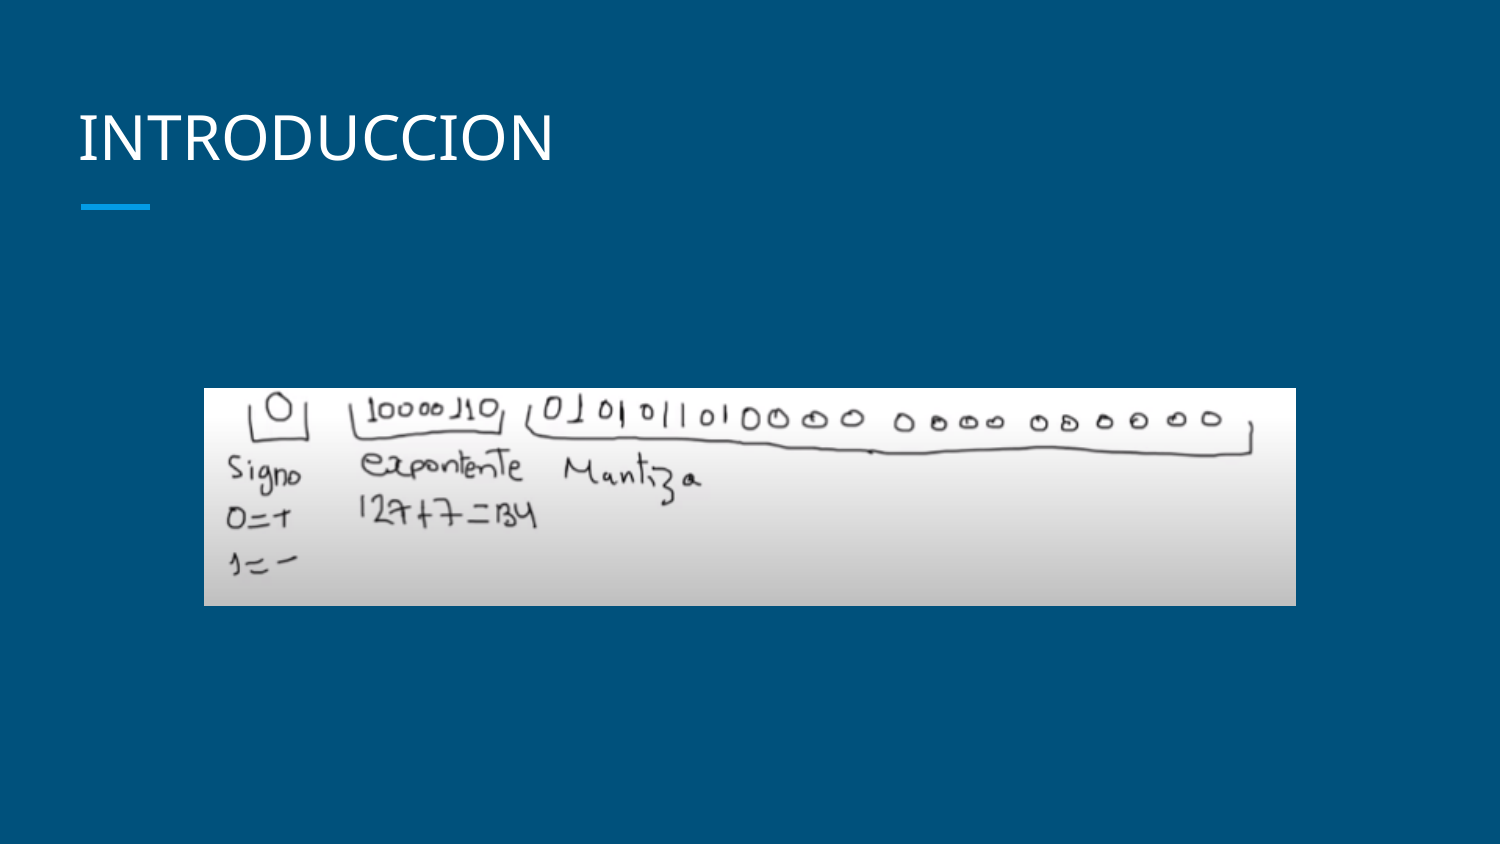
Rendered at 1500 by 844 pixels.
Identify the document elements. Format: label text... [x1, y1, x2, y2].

title INTRODUCCION [63, 75, 1437, 188]
picture [205, 389, 1295, 605]
